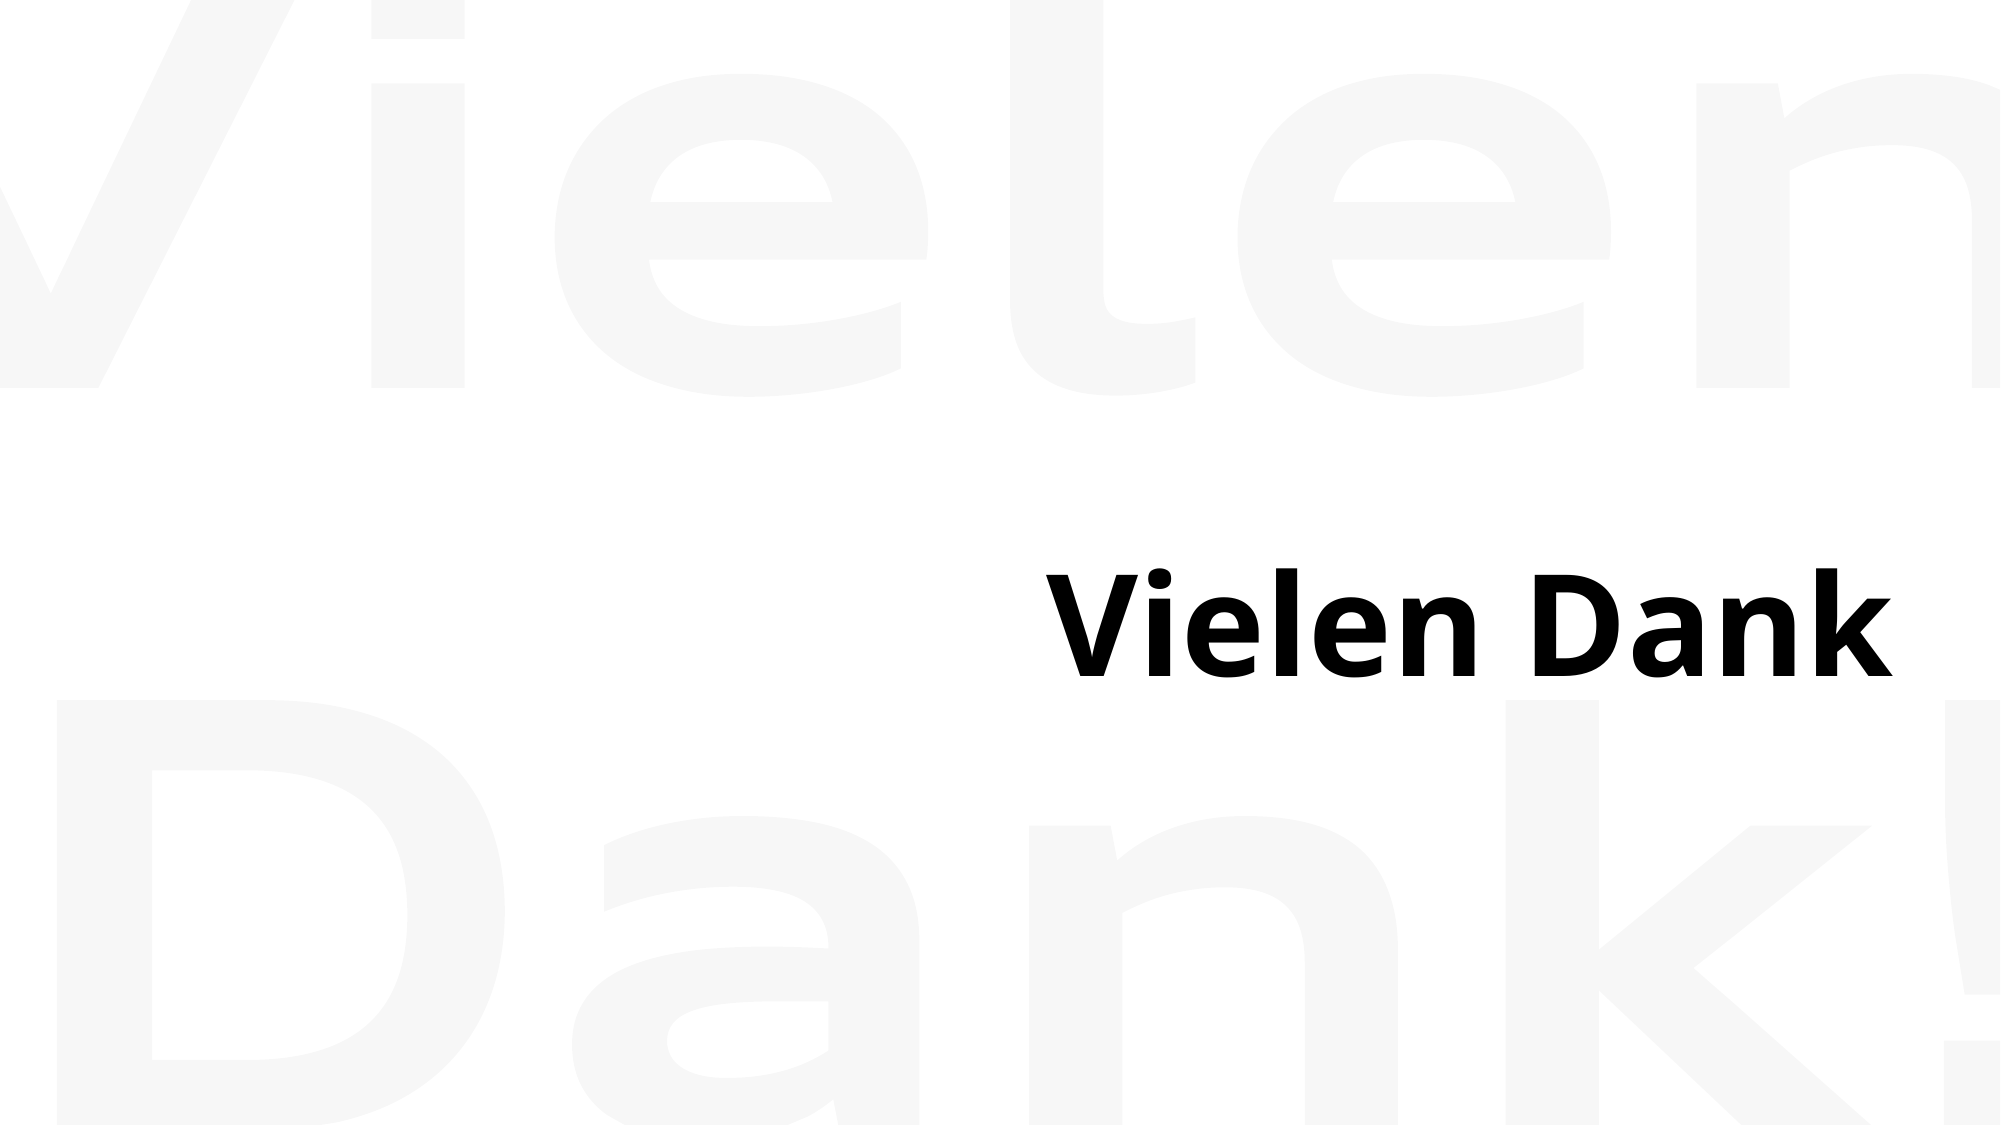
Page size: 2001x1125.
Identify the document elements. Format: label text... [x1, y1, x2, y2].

list Vielen Dank [379, 541, 1895, 681]
